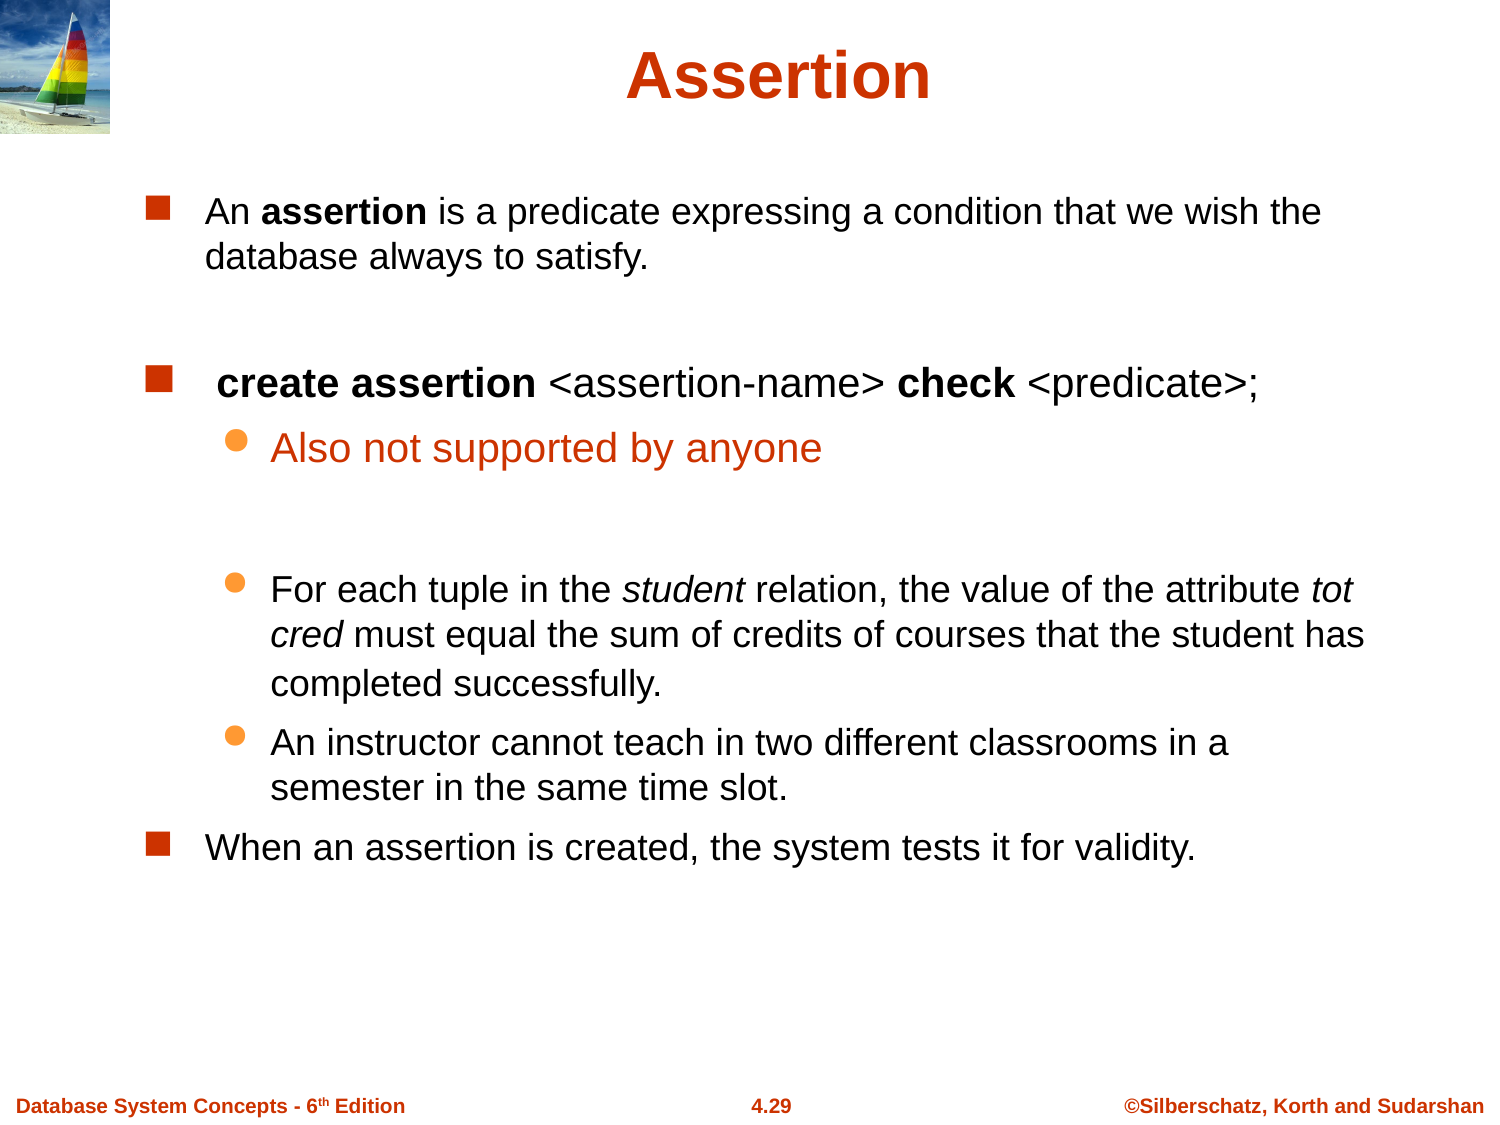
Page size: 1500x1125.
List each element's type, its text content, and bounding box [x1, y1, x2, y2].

title Assertion [125, 18, 1452, 120]
picture [0, 0, 110, 134]
list An assertion is a predicate expressing a condition that we wish the database always to satisfy. create assertion <assertion-name> check <predicate>; Also not supported by anyone For each tuple in the student relation, the value of the attribute tot cred must equal the sum of credits of courses that the student has completed successfully. An instructor cannot teach in two different classrooms in a semester in the same time slot. When an assertion is created, the system tests it for validity. [133, 179, 1391, 984]
